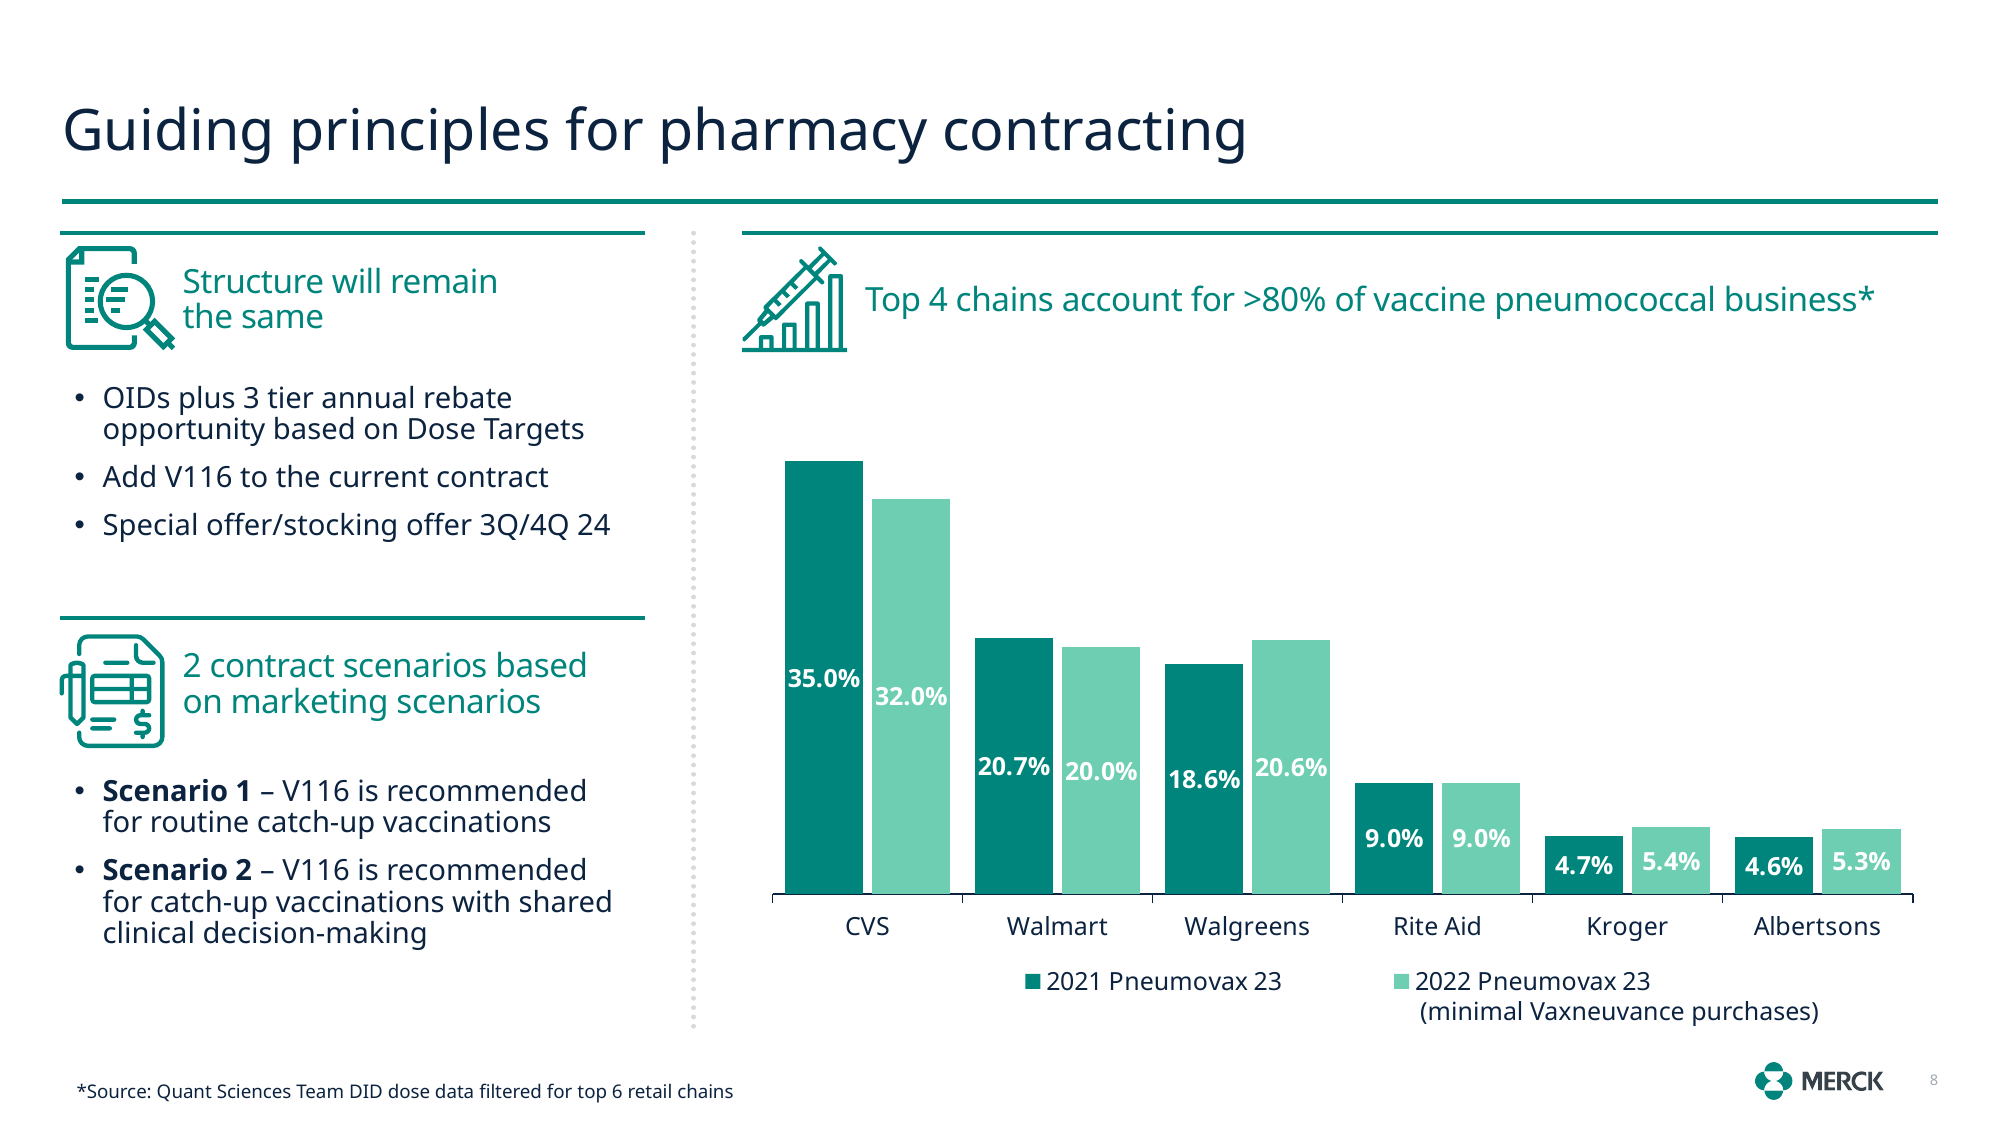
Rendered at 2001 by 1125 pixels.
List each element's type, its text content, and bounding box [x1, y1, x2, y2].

text_box [77, 634, 165, 749]
picture [1740, 1043, 1899, 1119]
chart [742, 354, 1939, 1017]
text_box [59, 660, 86, 727]
title Guiding principles for pharmacy contracting [62, 62, 1939, 202]
text_box Top 4 chains account for >80% of vaccine pneumococcal business* [850, 267, 1945, 334]
text_box OIDs plus 3 tier annual rebate opportunity based on Dose Targets Add V116 to the current contract Special offer/stocking offer 3Q/4Q 24 [59, 368, 645, 558]
text_box Scenario 1 – V116 is recommended for routine catch-up vaccinations Scenario 2 – V116 is recommended for catch-up vaccinations with shared clinical decision-making [59, 760, 645, 965]
text_box Structure will remain the same [167, 249, 550, 352]
slide_number 8 [1900, 1062, 1938, 1099]
text_box (minimal Vaxneuvance purchases) [1420, 1017, 1854, 1034]
text_box *Source: Quant Sciences Team DID dose data filtered for top 6 retail chains [61, 1072, 1704, 1117]
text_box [65, 246, 176, 351]
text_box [742, 246, 848, 353]
text_box 2 contract scenarios based on marketing scenarios [167, 634, 645, 736]
